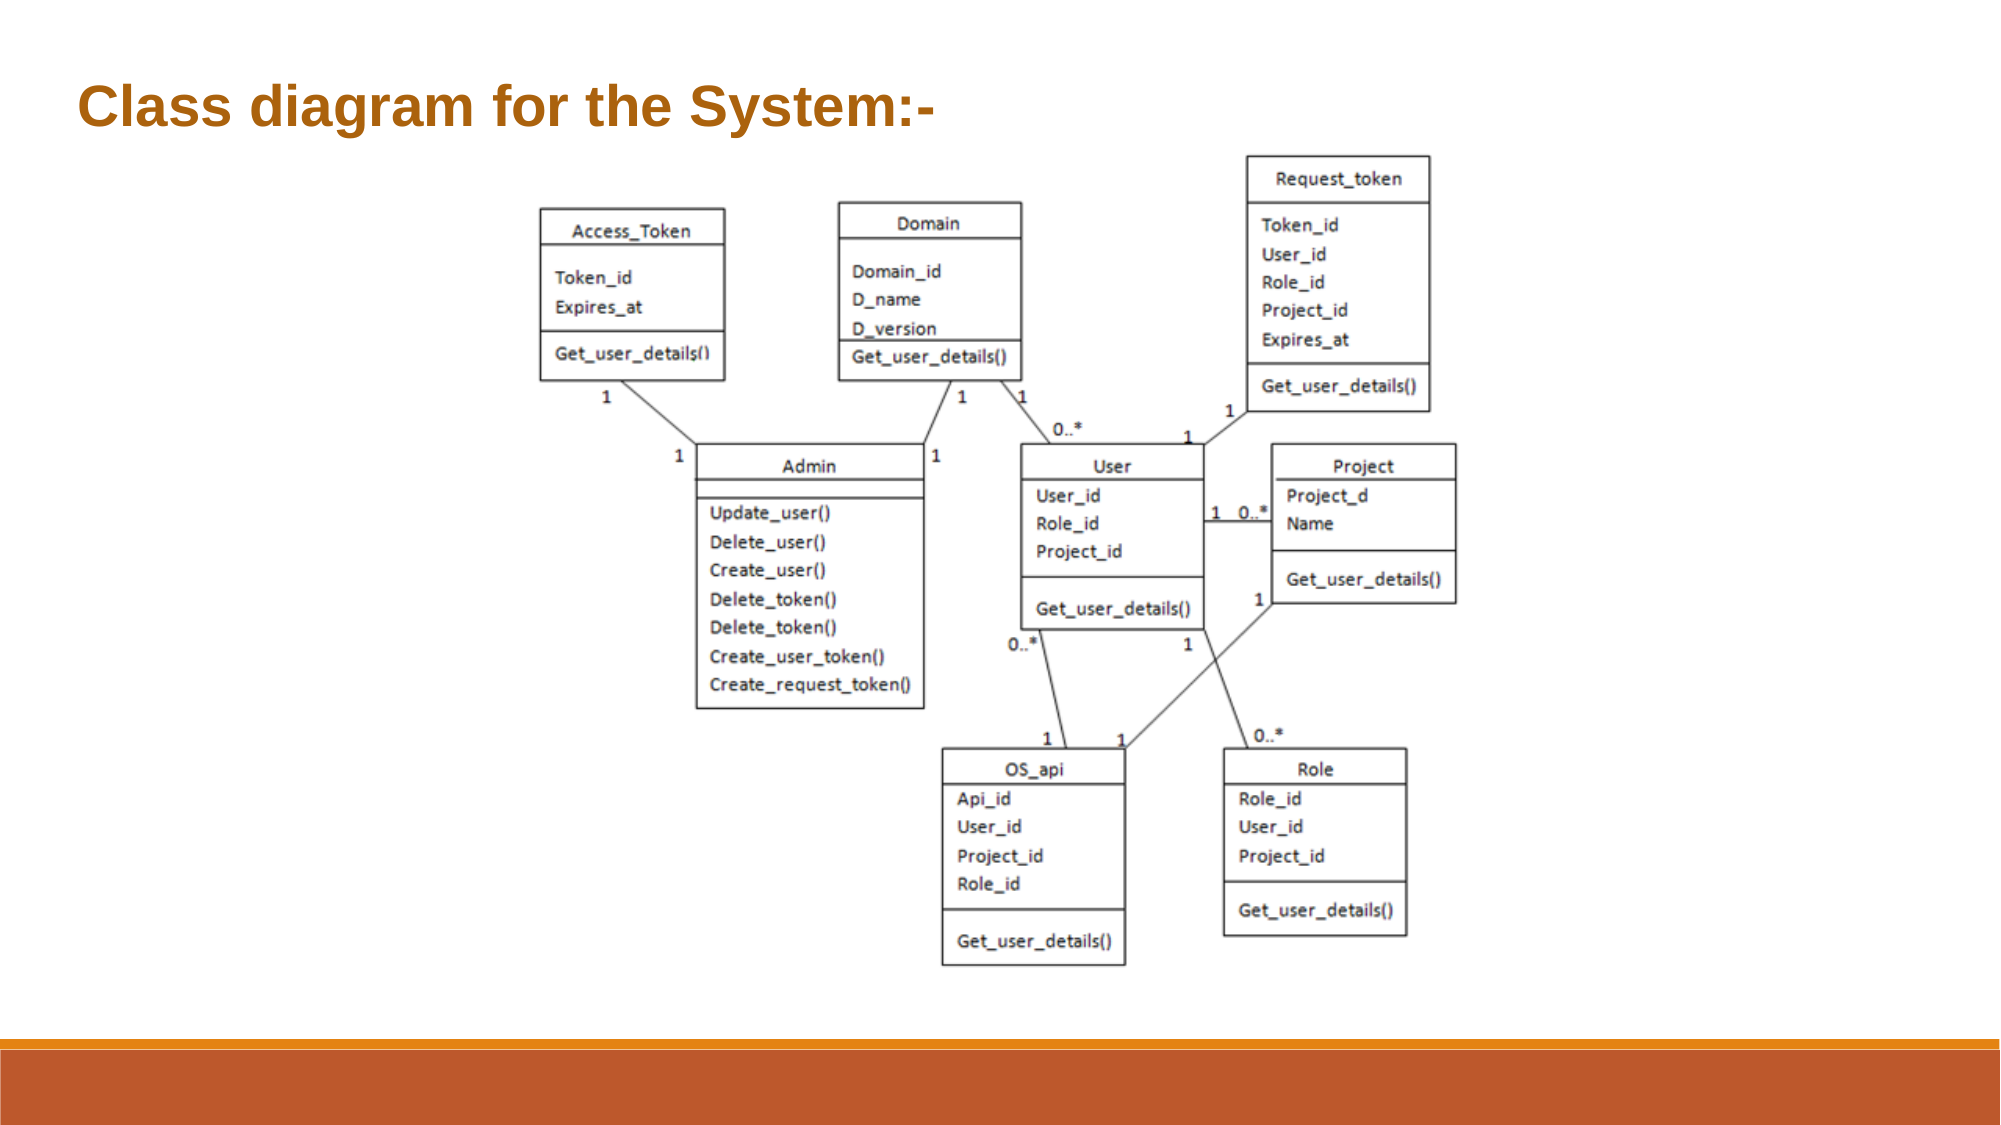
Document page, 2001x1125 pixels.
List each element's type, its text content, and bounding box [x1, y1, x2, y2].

picture [525, 147, 1474, 978]
text_box Class diagram for the System:- [62, 60, 1063, 216]
